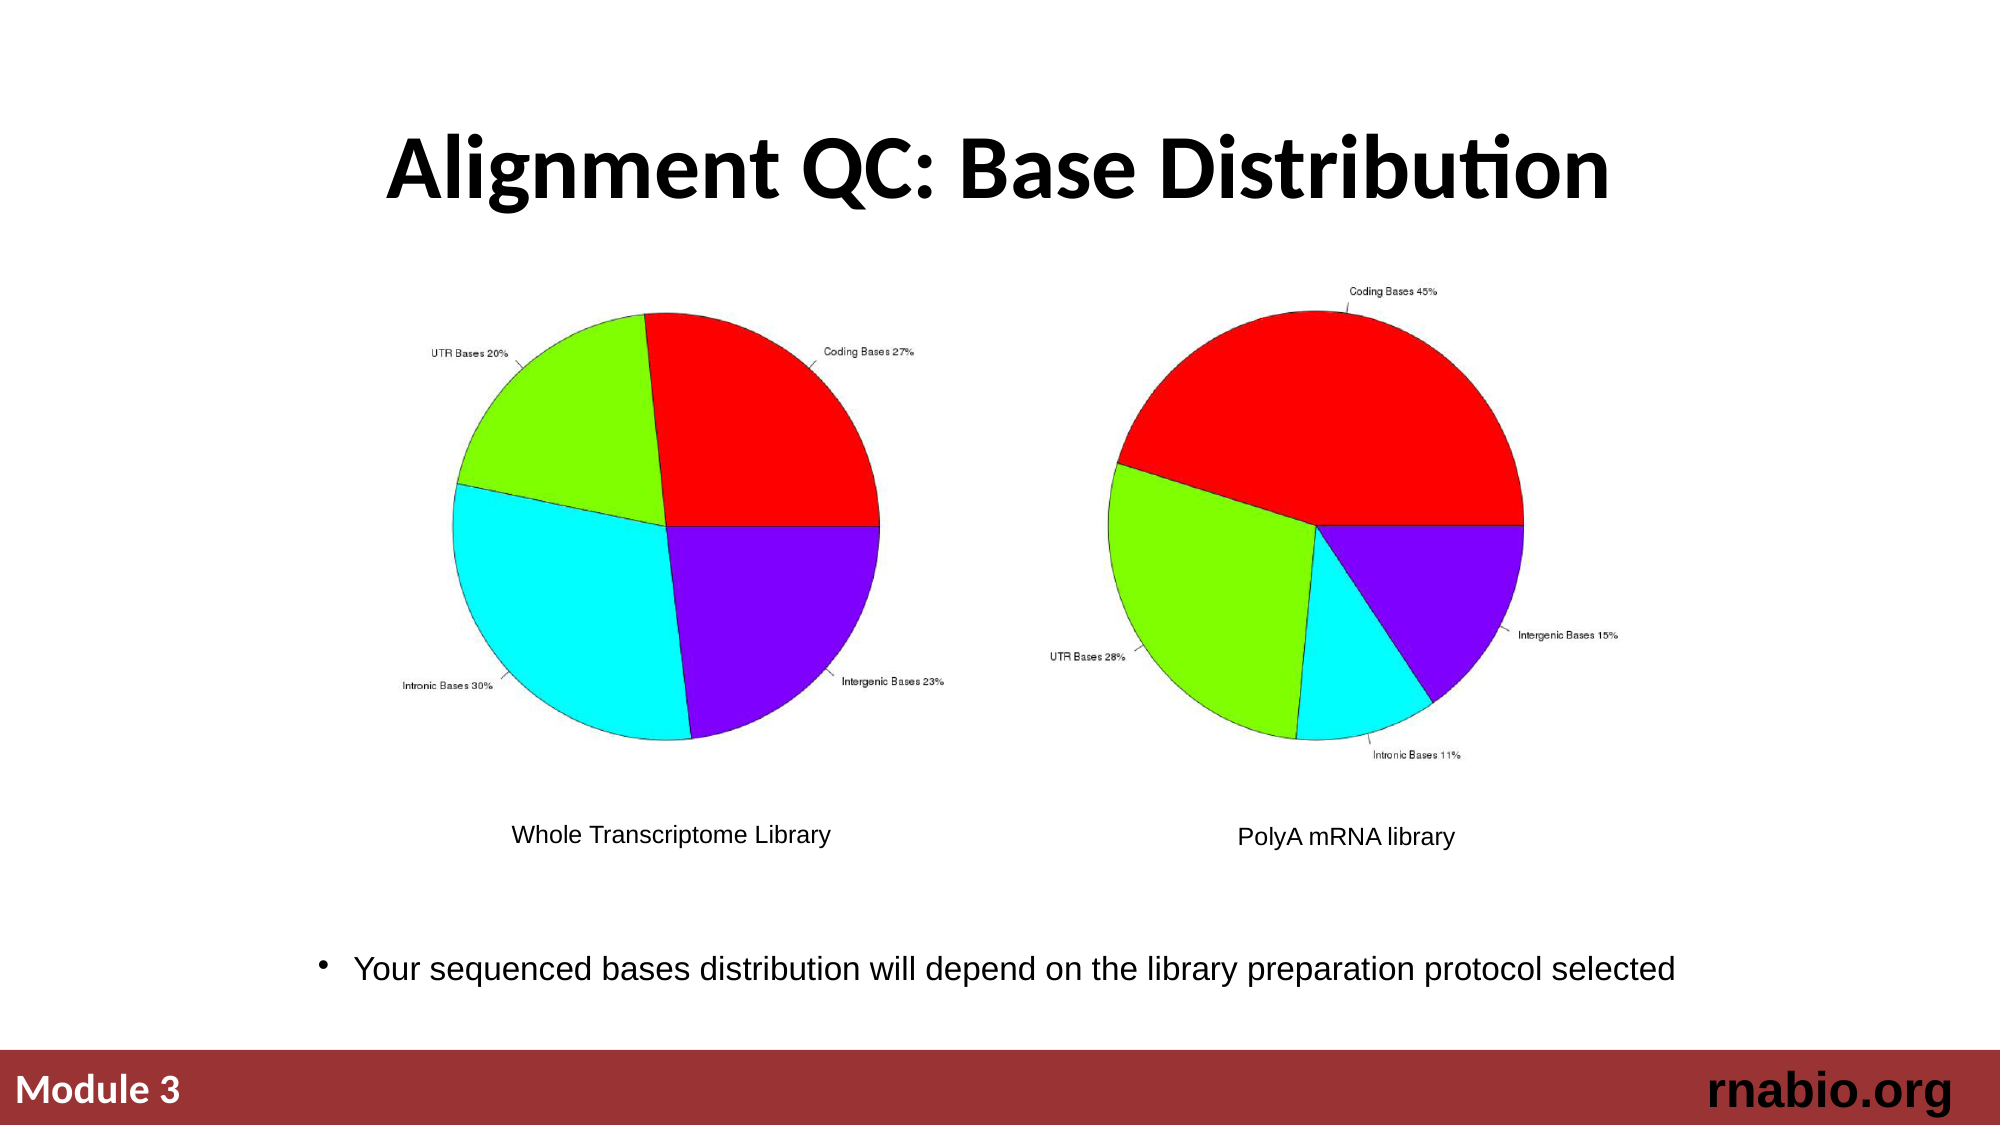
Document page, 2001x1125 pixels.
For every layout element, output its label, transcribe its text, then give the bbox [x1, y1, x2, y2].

text_box Whole Transcriptome Library [496, 826, 847, 853]
picture [356, 246, 1733, 861]
text_box Your sequenced bases distribution will depend on the library preparation protocol selected [303, 937, 1744, 1121]
title Alignment QC: Base Distribution [137, 59, 1863, 278]
